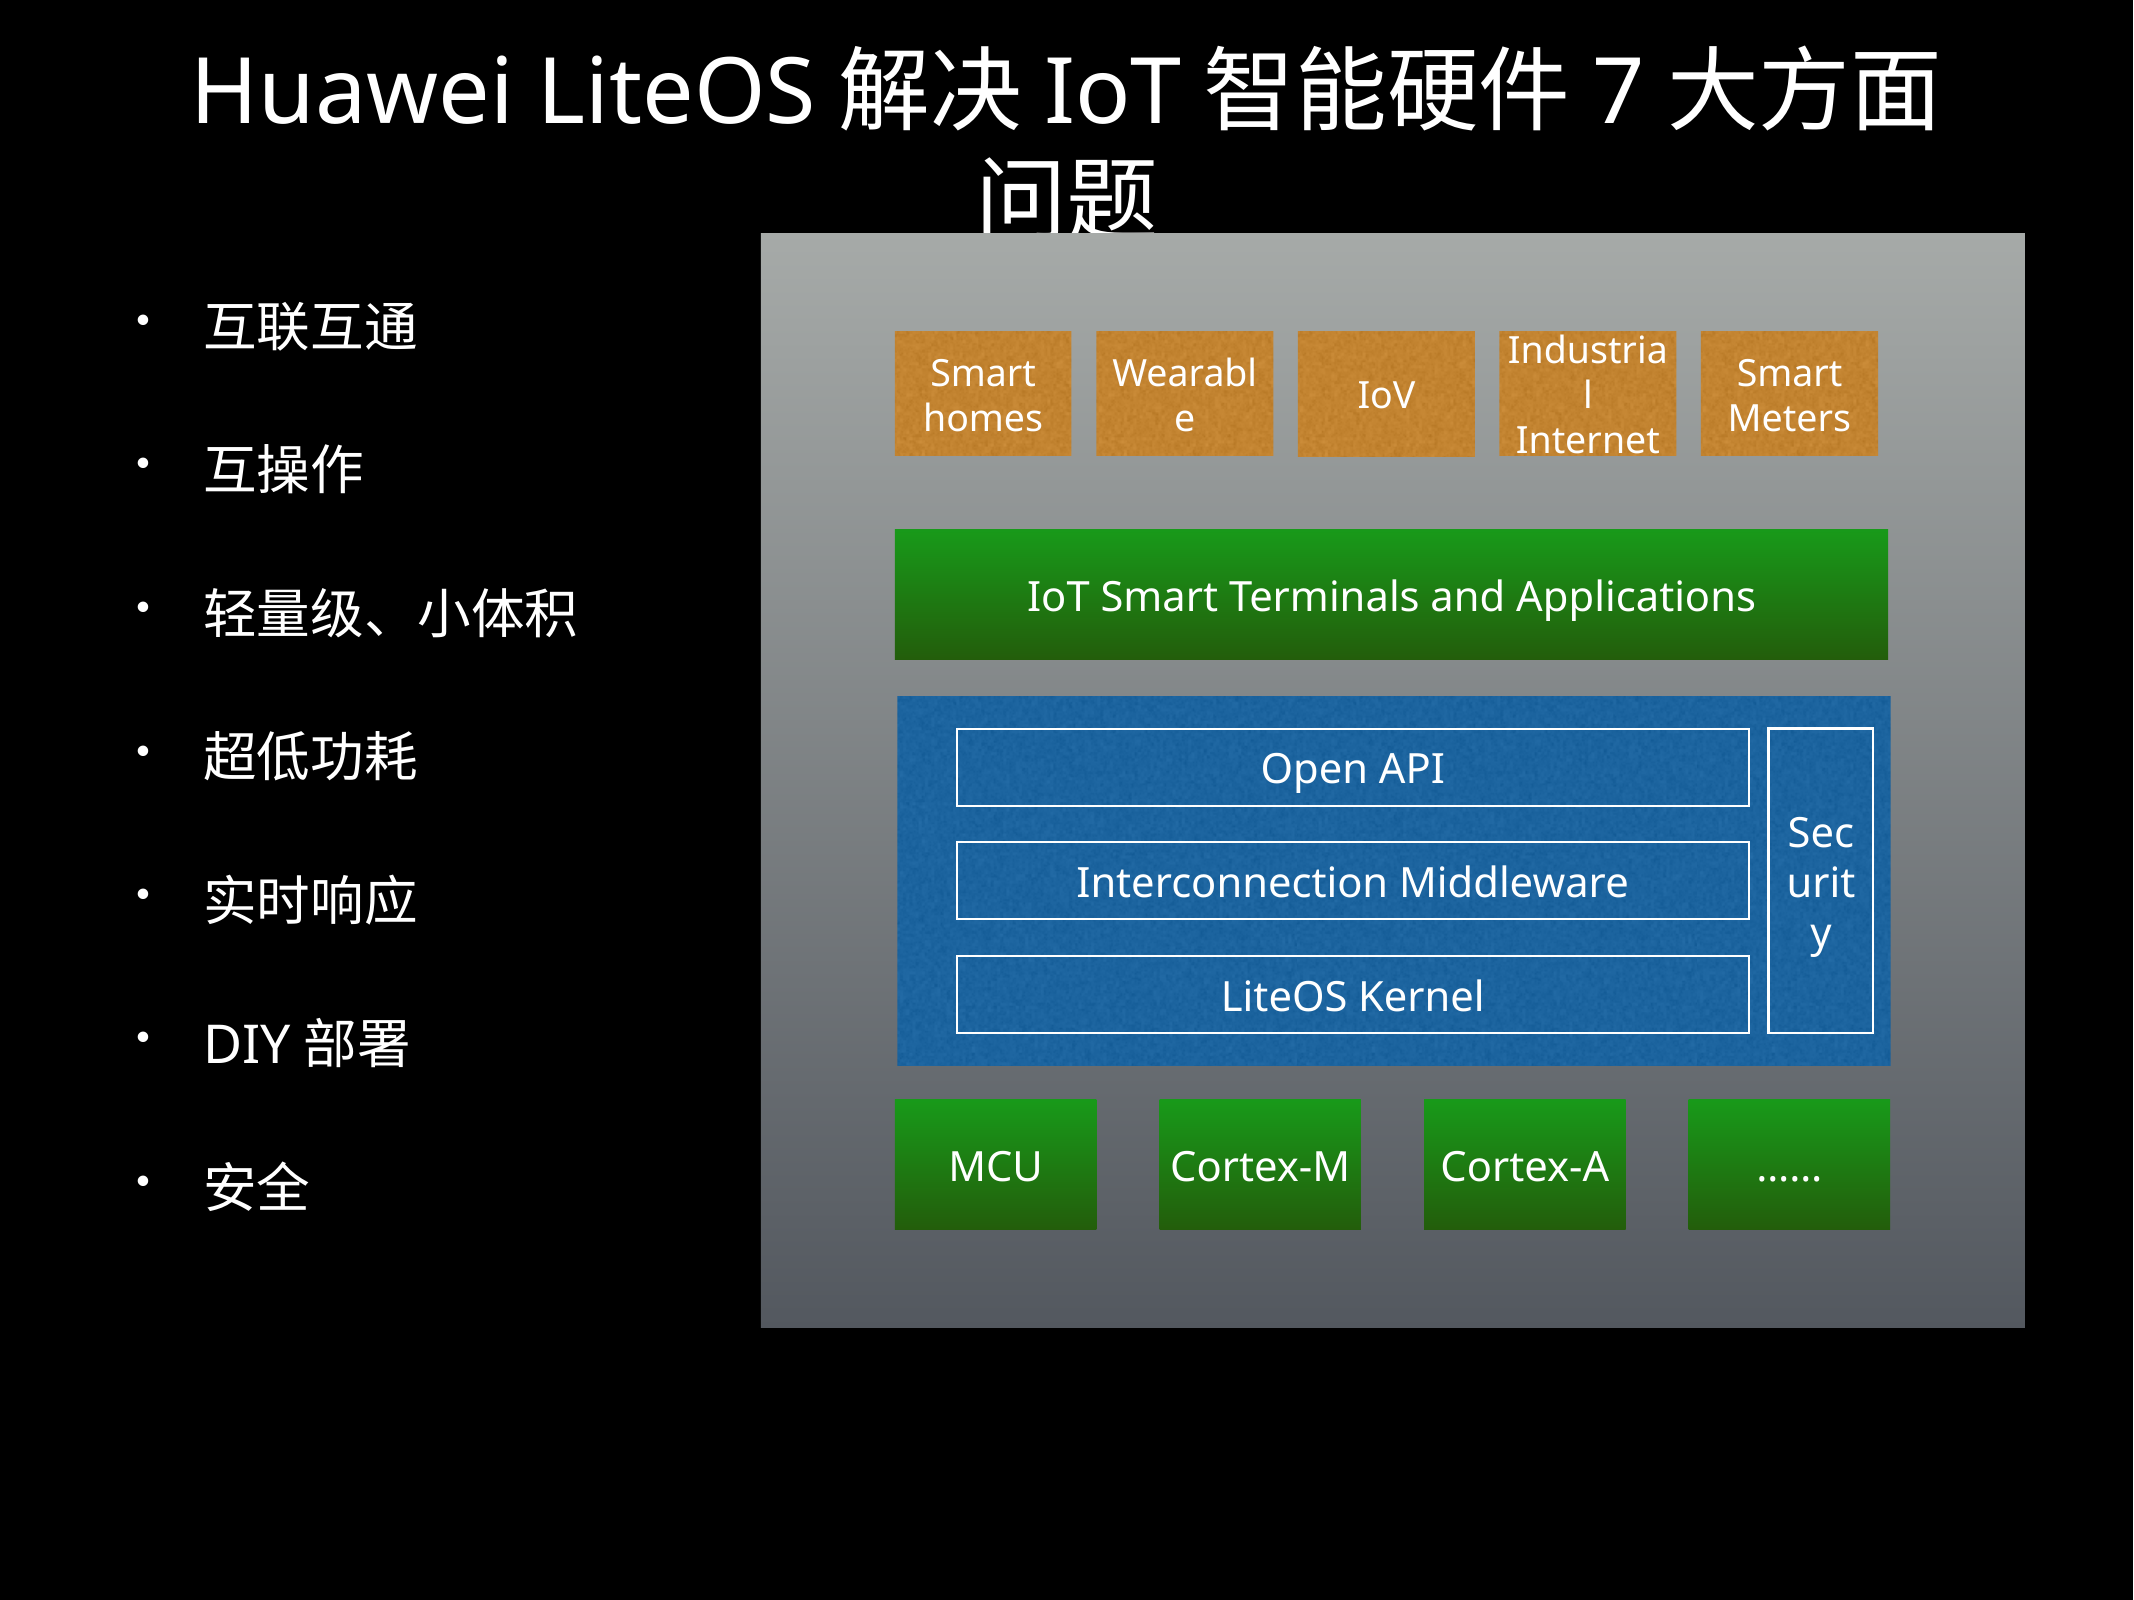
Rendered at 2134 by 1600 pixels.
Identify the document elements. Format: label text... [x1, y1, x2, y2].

list 互联互通 互操作 轻量级、小体积 超低功耗 实时响应 DIY部署 安全 [127, 283, 686, 1317]
title Huawei LiteOS解决IoT智能硬件7大方面问题 [155, 41, 1978, 243]
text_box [760, 233, 2026, 1329]
